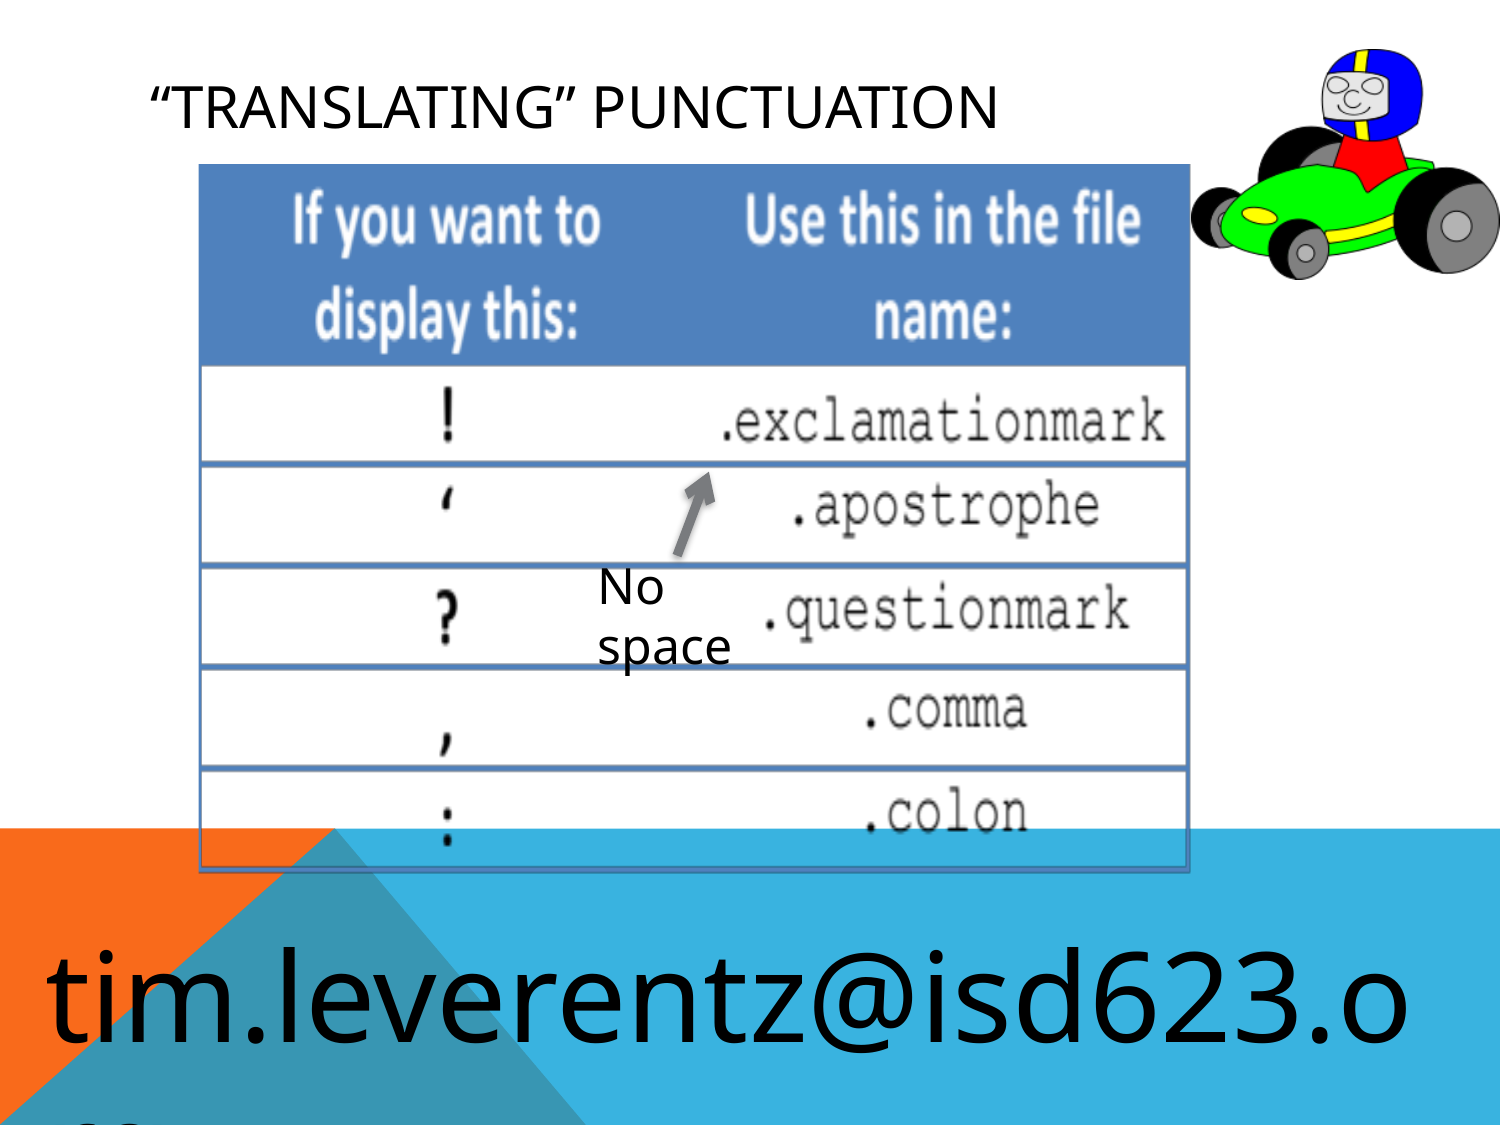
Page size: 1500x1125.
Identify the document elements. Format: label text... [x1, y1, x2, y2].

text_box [198, 164, 1500, 994]
title “Translating” Punctuation [135, 60, 1186, 150]
text_box tim.leverentz@isd623.org [30, 909, 1445, 1125]
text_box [676, 471, 710, 556]
picture [1191, 48, 1500, 280]
